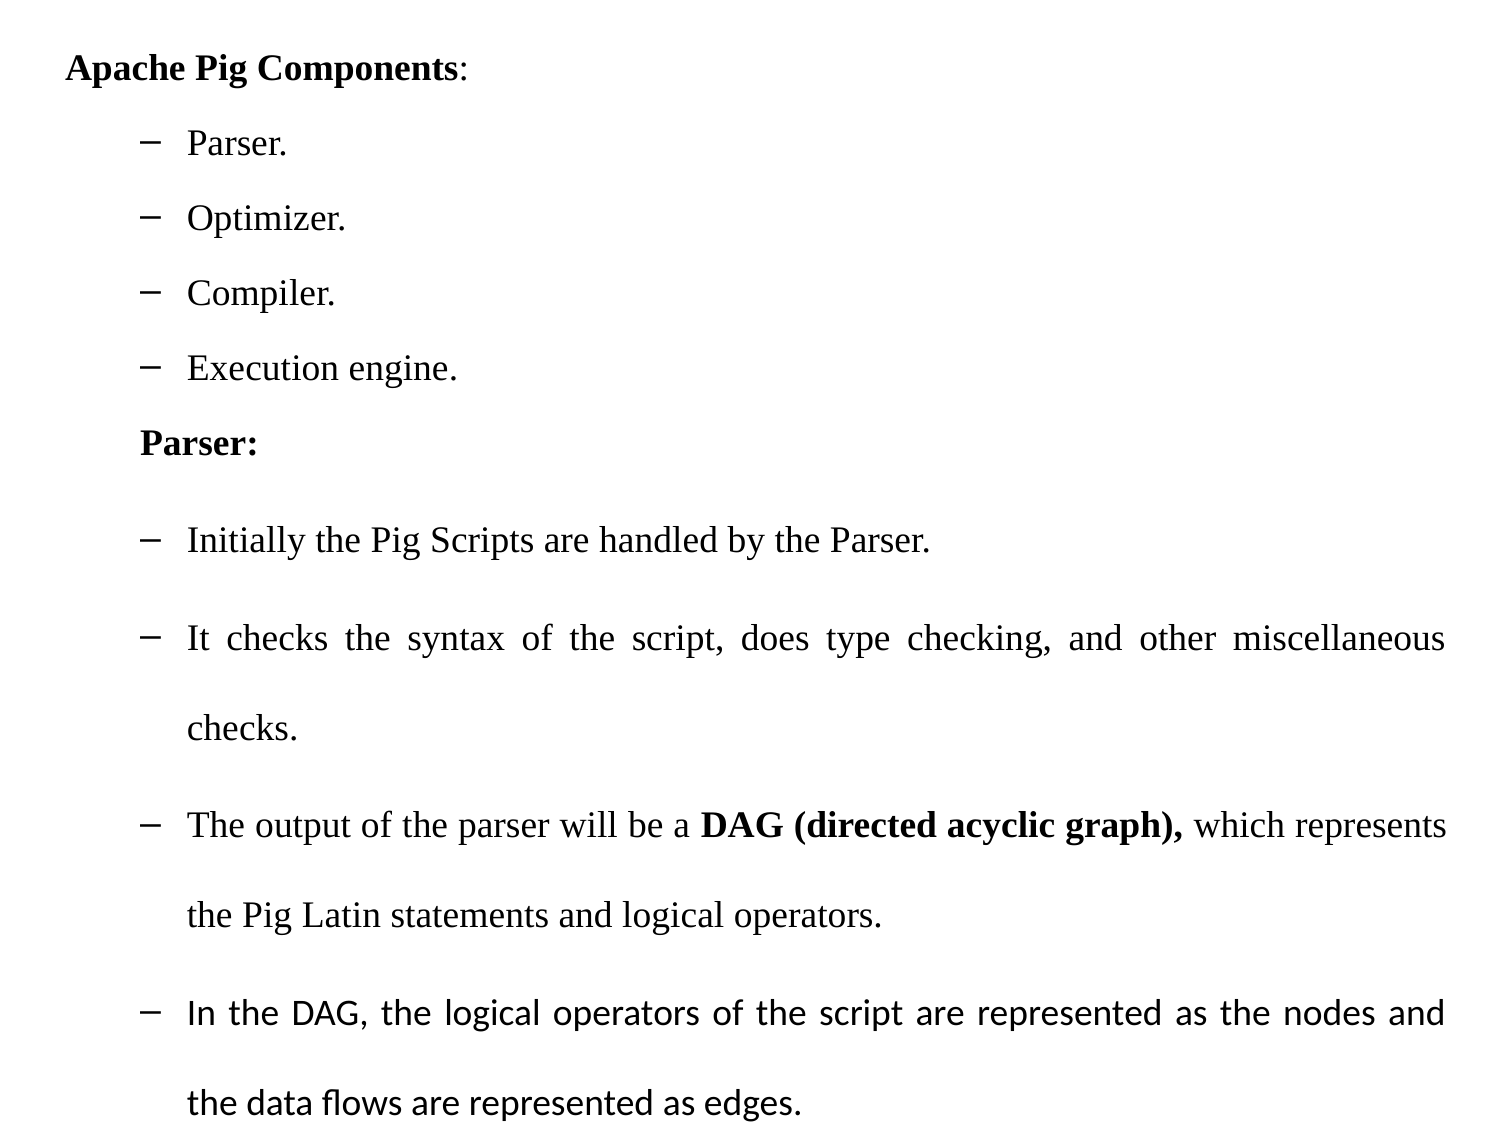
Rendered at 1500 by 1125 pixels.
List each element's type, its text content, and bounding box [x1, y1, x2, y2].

list Apache Pig Components: Parser. Optimizer. Compiler. Execution engine. Parser: Initially the Pig Scripts are handled by the Parser. It checks the syntax of the script, does type checking, and other miscellaneous checks. The output of the parser will be a DAG (directed acyclic graph), which represents the Pig Latin statements and logical operators. In the DAG, the logical operators of the script are represented as the nodes and the data flows are represented as edges. [50, 12, 1463, 1125]
